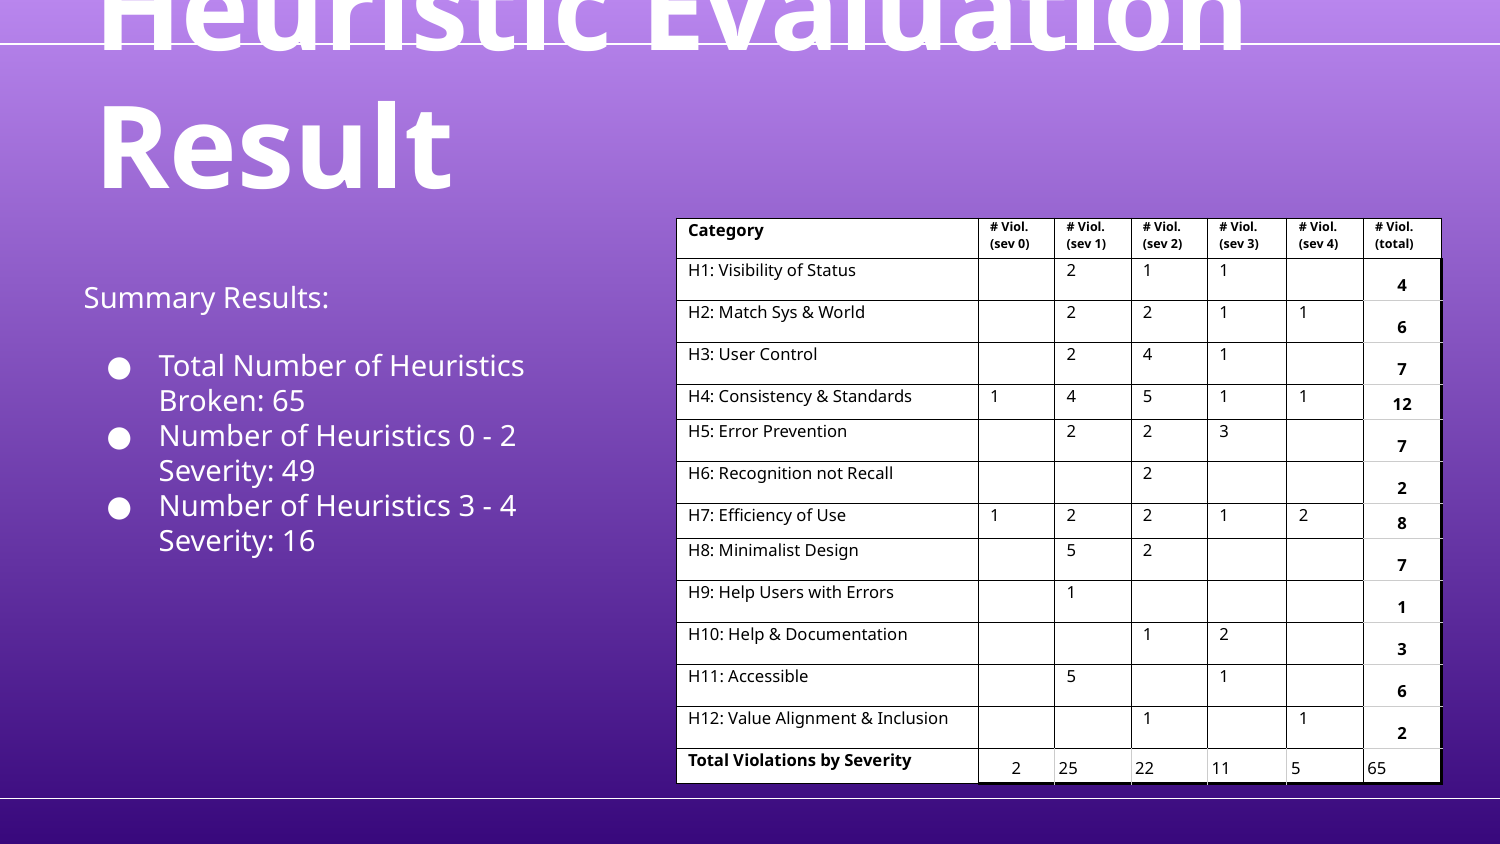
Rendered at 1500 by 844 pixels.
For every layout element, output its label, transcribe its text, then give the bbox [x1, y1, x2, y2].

table_header # Viol. (total) [1364, 219, 1441, 258]
table_cell 2 [1055, 259, 1131, 300]
table_cell 2 [1055, 301, 1131, 342]
table_cell 5 [1055, 539, 1131, 580]
table_cell [979, 707, 1054, 748]
table_cell [979, 462, 1054, 503]
title Heuristic Evaluation Result [79, 72, 1412, 227]
table_cell 12 [1364, 385, 1440, 419]
table_cell 3 [1208, 420, 1286, 461]
table_header Category [677, 219, 978, 258]
table_cell [1287, 623, 1363, 664]
table_cell H6: Recognition not Recall [677, 462, 978, 503]
table_cell 2 [1132, 420, 1207, 461]
table_cell [979, 343, 1054, 384]
table_cell 6 [1364, 665, 1440, 706]
table_cell H9: Help Users with Errors [677, 581, 978, 622]
table_cell 1 [1208, 259, 1286, 300]
table_cell Total Violations by Severity [677, 749, 978, 783]
table_cell 1 [1287, 301, 1363, 342]
table_cell [979, 539, 1054, 580]
table_cell 1 [1208, 665, 1286, 706]
table_cell 1 [1208, 301, 1286, 342]
table_cell 4 [1055, 385, 1131, 419]
table_cell [1287, 539, 1363, 580]
table_cell 2 [1055, 343, 1131, 384]
table_cell [1055, 462, 1131, 503]
table_cell [1055, 623, 1131, 664]
table_cell [1208, 539, 1286, 580]
table_cell 1 [1132, 623, 1207, 664]
table_cell 6 [1364, 301, 1440, 342]
table_cell [979, 665, 1054, 706]
table_cell H7: Efficiency of Use [677, 504, 978, 538]
table_cell 1 [1132, 707, 1207, 748]
table_cell [1287, 581, 1363, 622]
table_cell [1287, 420, 1363, 461]
table_cell 1 [979, 385, 1054, 419]
table_cell 1 [1287, 385, 1363, 419]
table_cell H10: Help & Documentation [677, 623, 978, 664]
table_cell [1055, 707, 1131, 748]
table_cell [1208, 581, 1286, 622]
table_cell 7 [1364, 420, 1440, 461]
table_cell 1 [1208, 385, 1286, 419]
table_cell 3 [1364, 623, 1440, 664]
table_cell 2 [1132, 504, 1207, 538]
table_cell H8: Minimalist Design [677, 539, 978, 580]
table_cell 2 [1208, 623, 1286, 664]
table_header # Viol. (sev 2) [1132, 219, 1207, 258]
table_cell [1287, 665, 1363, 706]
table_cell [1287, 259, 1363, 300]
table_cell 2 [1364, 462, 1440, 503]
table_cell [1208, 707, 1286, 748]
table_cell 5 [1132, 385, 1207, 419]
table_cell [979, 420, 1054, 461]
table_cell [1132, 665, 1207, 706]
table_cell H2: Match Sys & World [677, 301, 978, 342]
table_cell 2 [1055, 504, 1131, 538]
table_cell H3: User Control [677, 343, 978, 384]
table_cell 11 [1208, 749, 1286, 782]
table_header # Viol. (sev 3) [1208, 219, 1286, 258]
table_cell [1287, 462, 1363, 503]
table_cell 1 [1287, 707, 1363, 748]
table_cell [1132, 581, 1207, 622]
table_cell 1 [1208, 504, 1286, 538]
table_cell 4 [1132, 343, 1207, 384]
table_cell [1287, 343, 1363, 384]
table_cell 7 [1364, 539, 1440, 580]
table_cell 2 [1287, 504, 1363, 538]
table_cell [979, 581, 1054, 622]
table_cell 1 [1055, 581, 1131, 622]
table_cell [1208, 462, 1286, 503]
table_cell 2 [979, 749, 1054, 782]
table_cell 1 [1364, 581, 1440, 622]
table_cell 2 [1132, 462, 1207, 503]
table_cell H12: Value Alignment & Inclusion [677, 707, 978, 748]
table_cell 2 [1055, 420, 1131, 461]
table_cell 1 [979, 504, 1054, 538]
table_cell H4: Consistency & Standards [677, 385, 978, 419]
table_cell [979, 259, 1054, 300]
table_cell 2 [1132, 301, 1207, 342]
table_cell [979, 623, 1054, 664]
table_cell 4 [1364, 259, 1440, 300]
table_header # Viol. (sev 4) [1287, 219, 1363, 258]
table_cell [979, 301, 1054, 342]
table_cell 5 [1287, 749, 1363, 782]
table_cell 65 [1364, 749, 1440, 782]
table_cell H1: Visibility of Status [677, 259, 978, 300]
table_cell 22 [1132, 749, 1207, 782]
table_cell H5: Error Prevention [677, 420, 978, 461]
text_box Summary Results: Total Number of Heuristics Broken: 65 Number of Heuristics 0 - 2 Severity: 49 Number of Heuristics 3 - 4 Severity: 16 [68, 264, 619, 491]
table_cell 5 [1055, 665, 1131, 706]
table_cell 2 [1132, 539, 1207, 580]
table_cell H11: Accessible [677, 665, 978, 706]
table_header # Viol. (sev 0) [979, 219, 1054, 258]
table_cell 7 [1364, 343, 1440, 384]
table_cell 1 [1132, 259, 1207, 300]
table_cell 8 [1364, 504, 1440, 538]
table_cell 25 [1055, 749, 1131, 782]
table_header # Viol. (sev 1) [1055, 219, 1131, 258]
table_cell 2 [1364, 707, 1440, 748]
table_cell 1 [1208, 343, 1286, 384]
